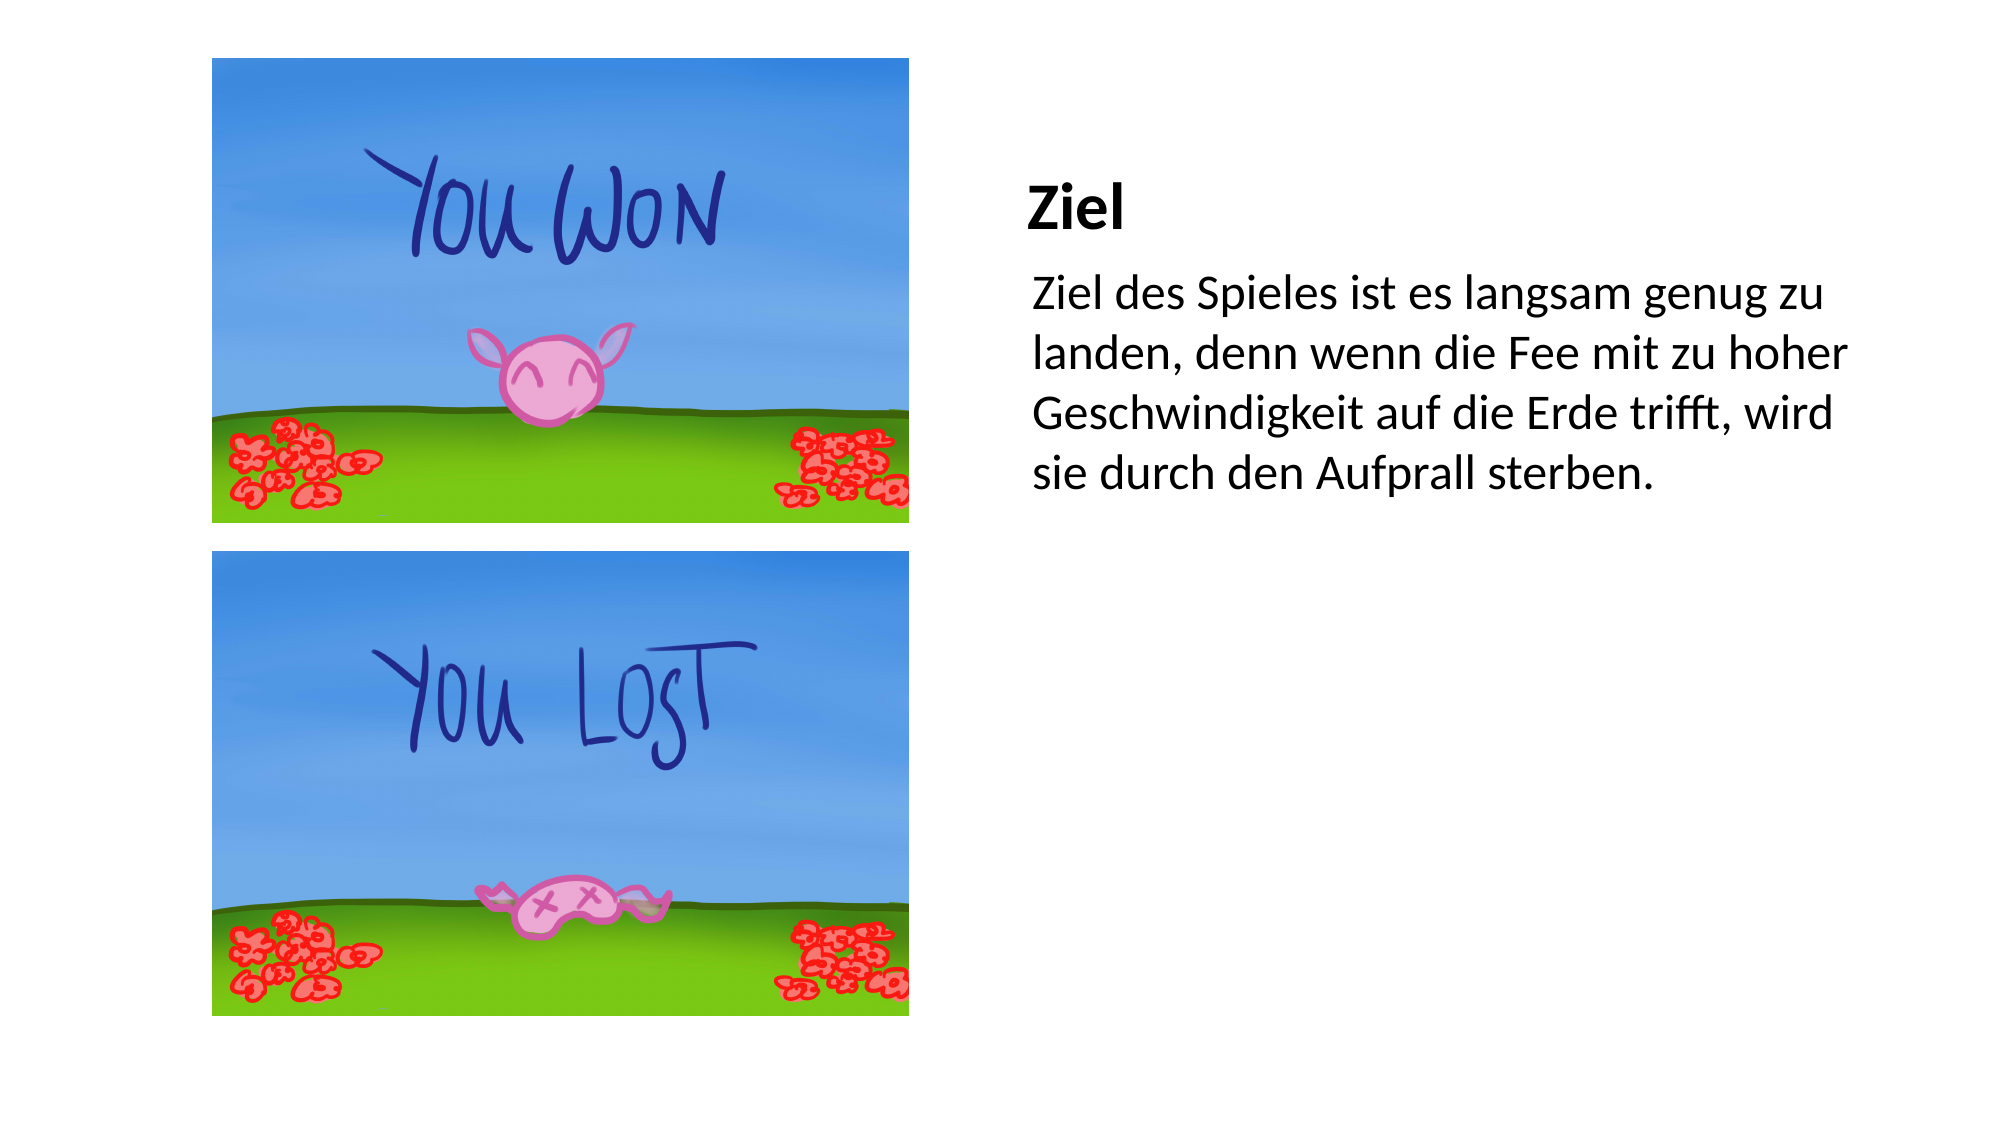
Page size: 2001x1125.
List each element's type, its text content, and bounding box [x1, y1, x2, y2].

list Ziel [1012, 58, 1863, 252]
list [212, 58, 909, 523]
text_box Ziel des Spieles ist es langsam genug zu landen, denn wenn die Fee mit zu hoher Geschwindigkeit auf die Erde trifft, wird sie durch den Aufprall sterben. [1017, 252, 1865, 508]
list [212, 551, 909, 1016]
